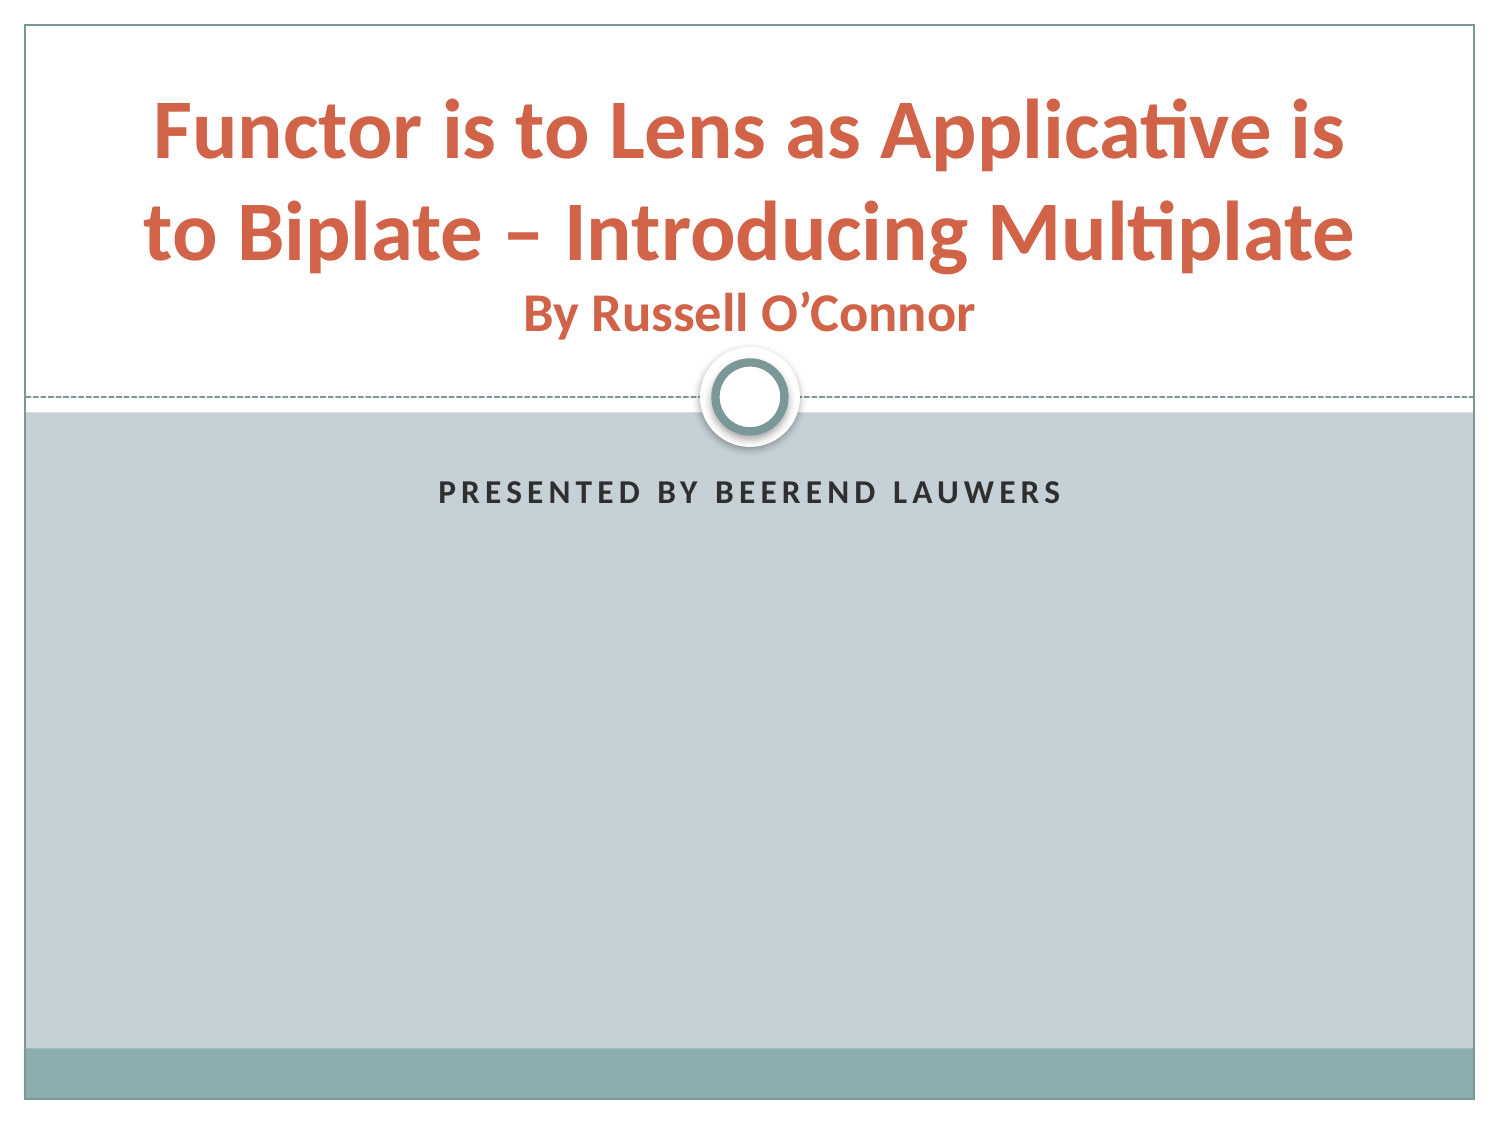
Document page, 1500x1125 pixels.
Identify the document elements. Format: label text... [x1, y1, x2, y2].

title Functor is to Lens as Applicative is to Biplate – Introducing Multiplate By Russell O’Connor [112, 62, 1388, 350]
subtitle Presented by Beerend Lauwers [225, 462, 1275, 750]
